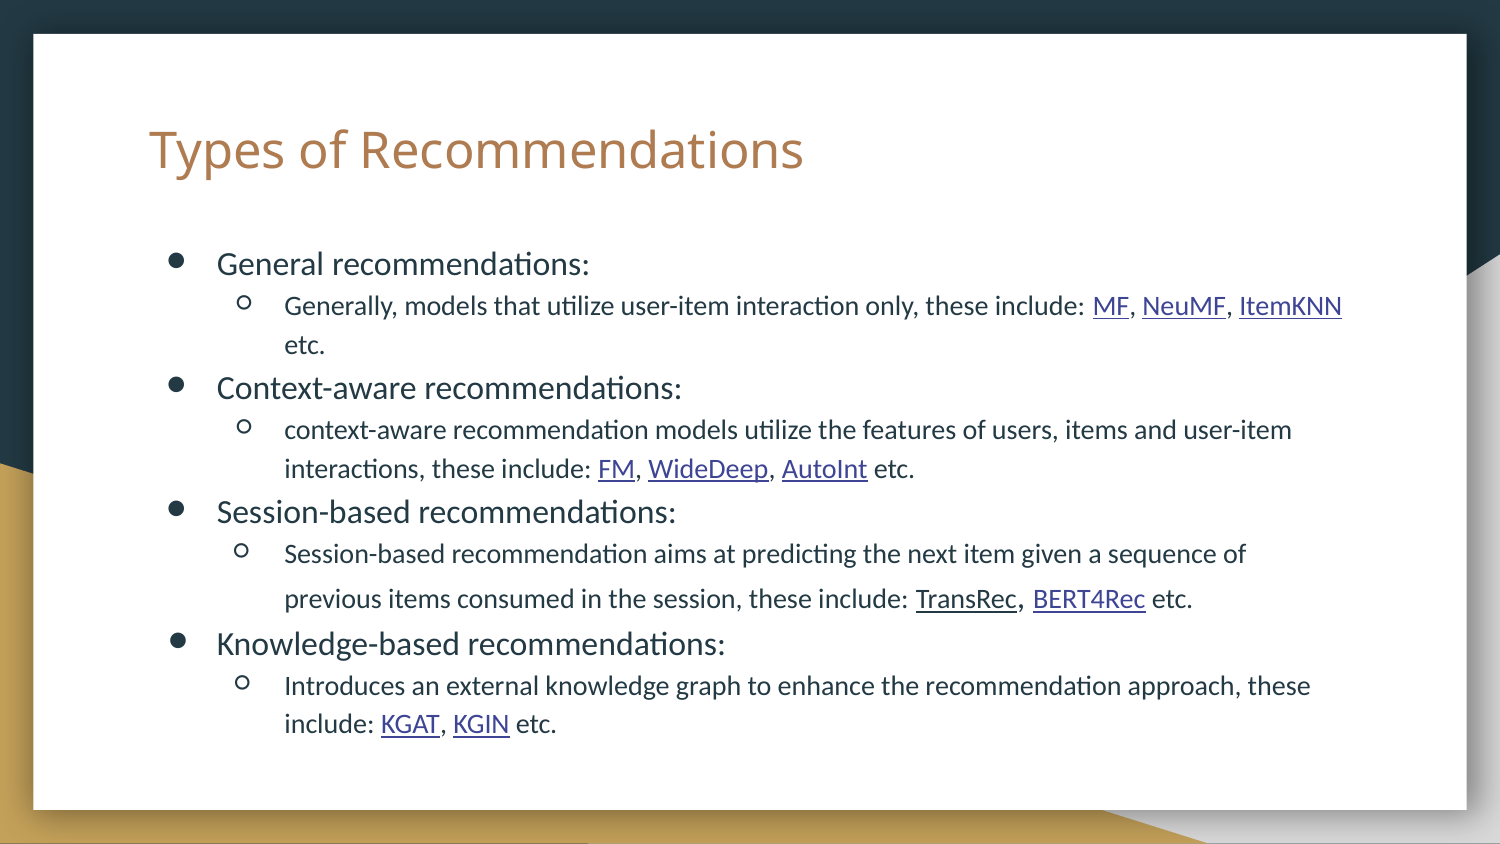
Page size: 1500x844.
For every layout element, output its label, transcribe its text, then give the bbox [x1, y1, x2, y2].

list General recommendations: Generally, models that utilize user-item interaction only, these include: MF, NeuMF, ItemKNN etc. Context-aware recommendations: context-aware recommendation models utilize the features of users, items and user-item interactions, these include: FM, WideDeep, AutoInt etc. Session-based recommendations: Session-based recommendation aims at predicting the next item given a sequence of previous items consumed in the session, these include: TransRec, BERT4Rec etc. Knowledge-based recommendations: Introduces an external knowledge graph to enhance the recommendation approach, these include: KGAT, KGIN etc. [134, 221, 1366, 756]
title Types of Recommendations [134, 102, 1366, 194]
